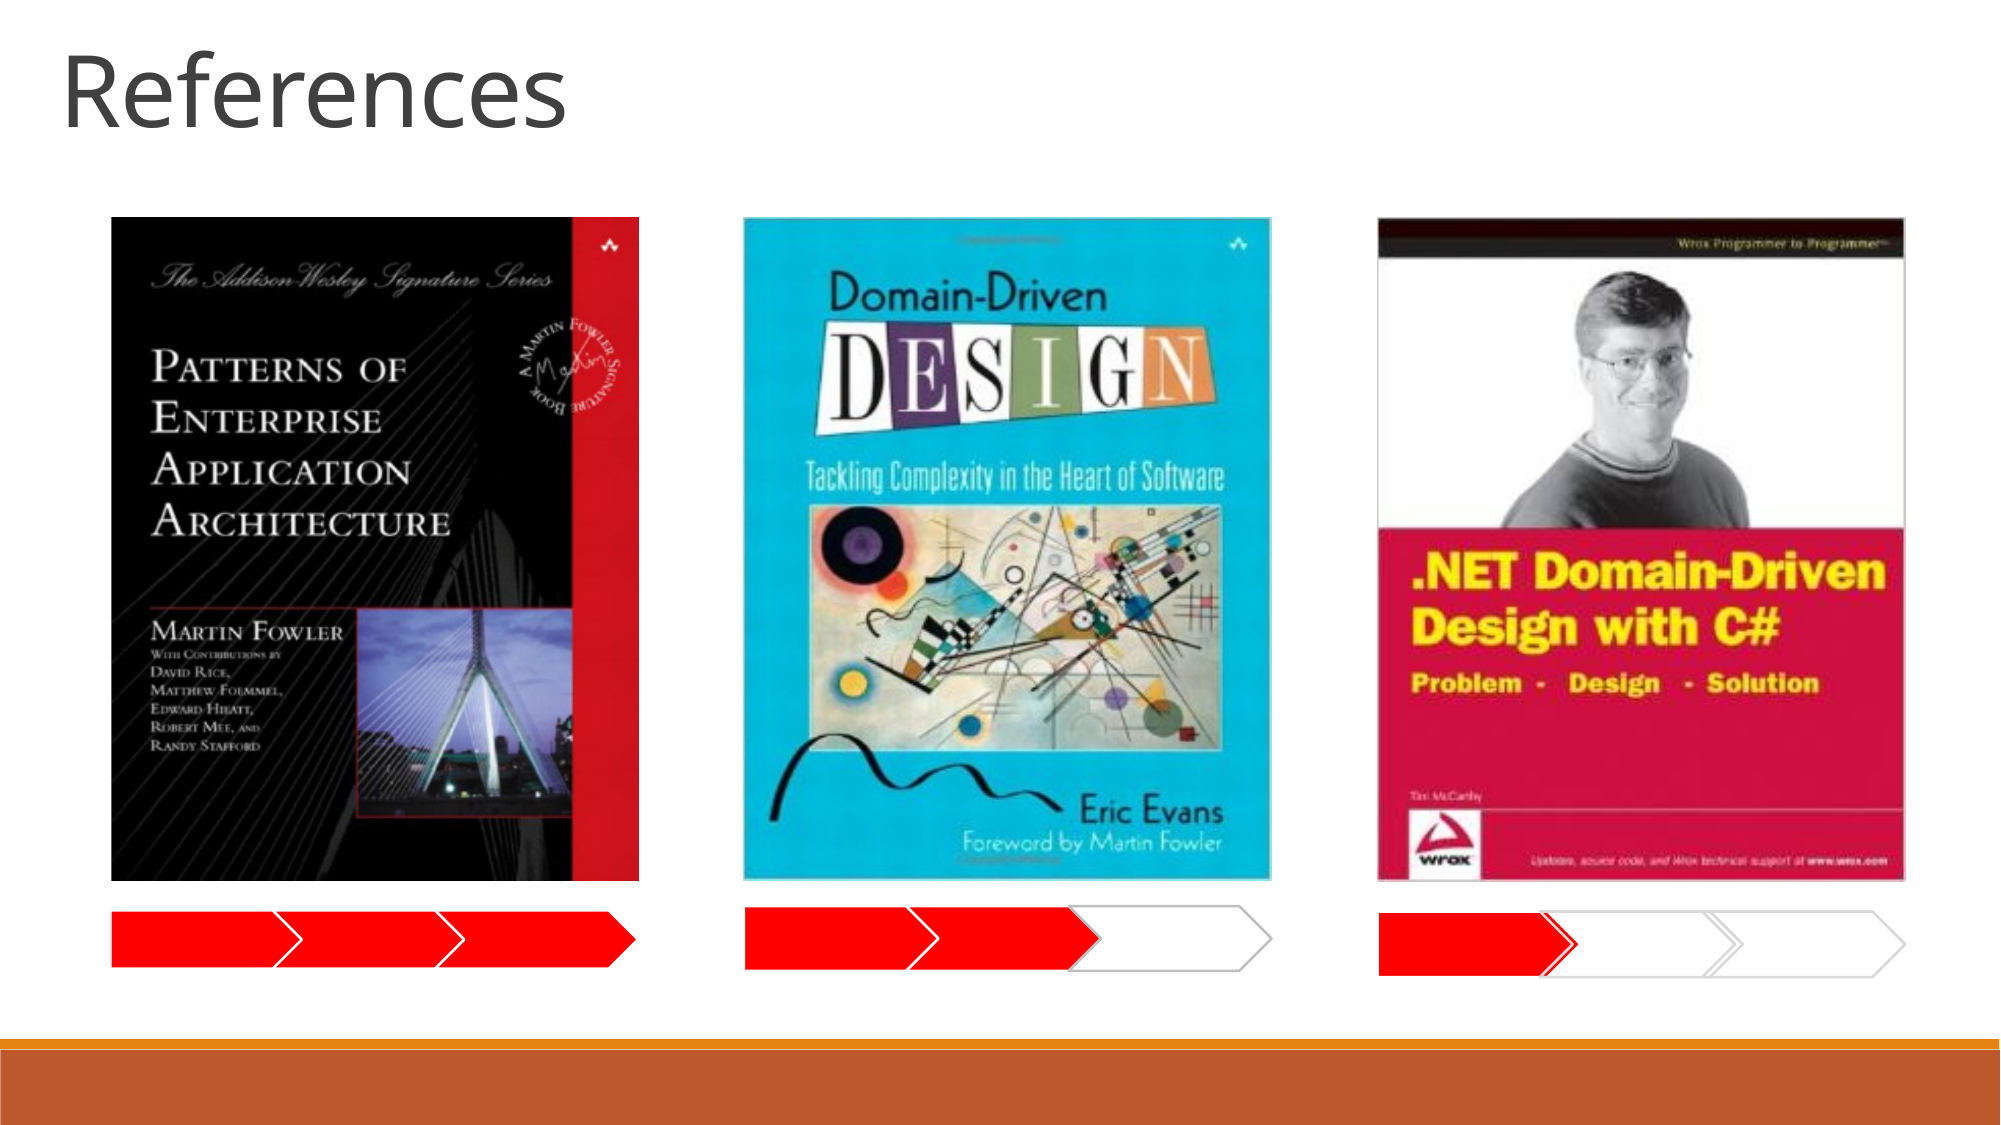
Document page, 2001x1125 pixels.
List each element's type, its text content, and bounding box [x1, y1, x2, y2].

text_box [743, 905, 1273, 972]
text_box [1376, 910, 1906, 978]
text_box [109, 909, 639, 970]
picture [1376, 217, 1906, 883]
picture [109, 217, 639, 881]
title References [44, 36, 1695, 156]
picture [743, 217, 1273, 881]
